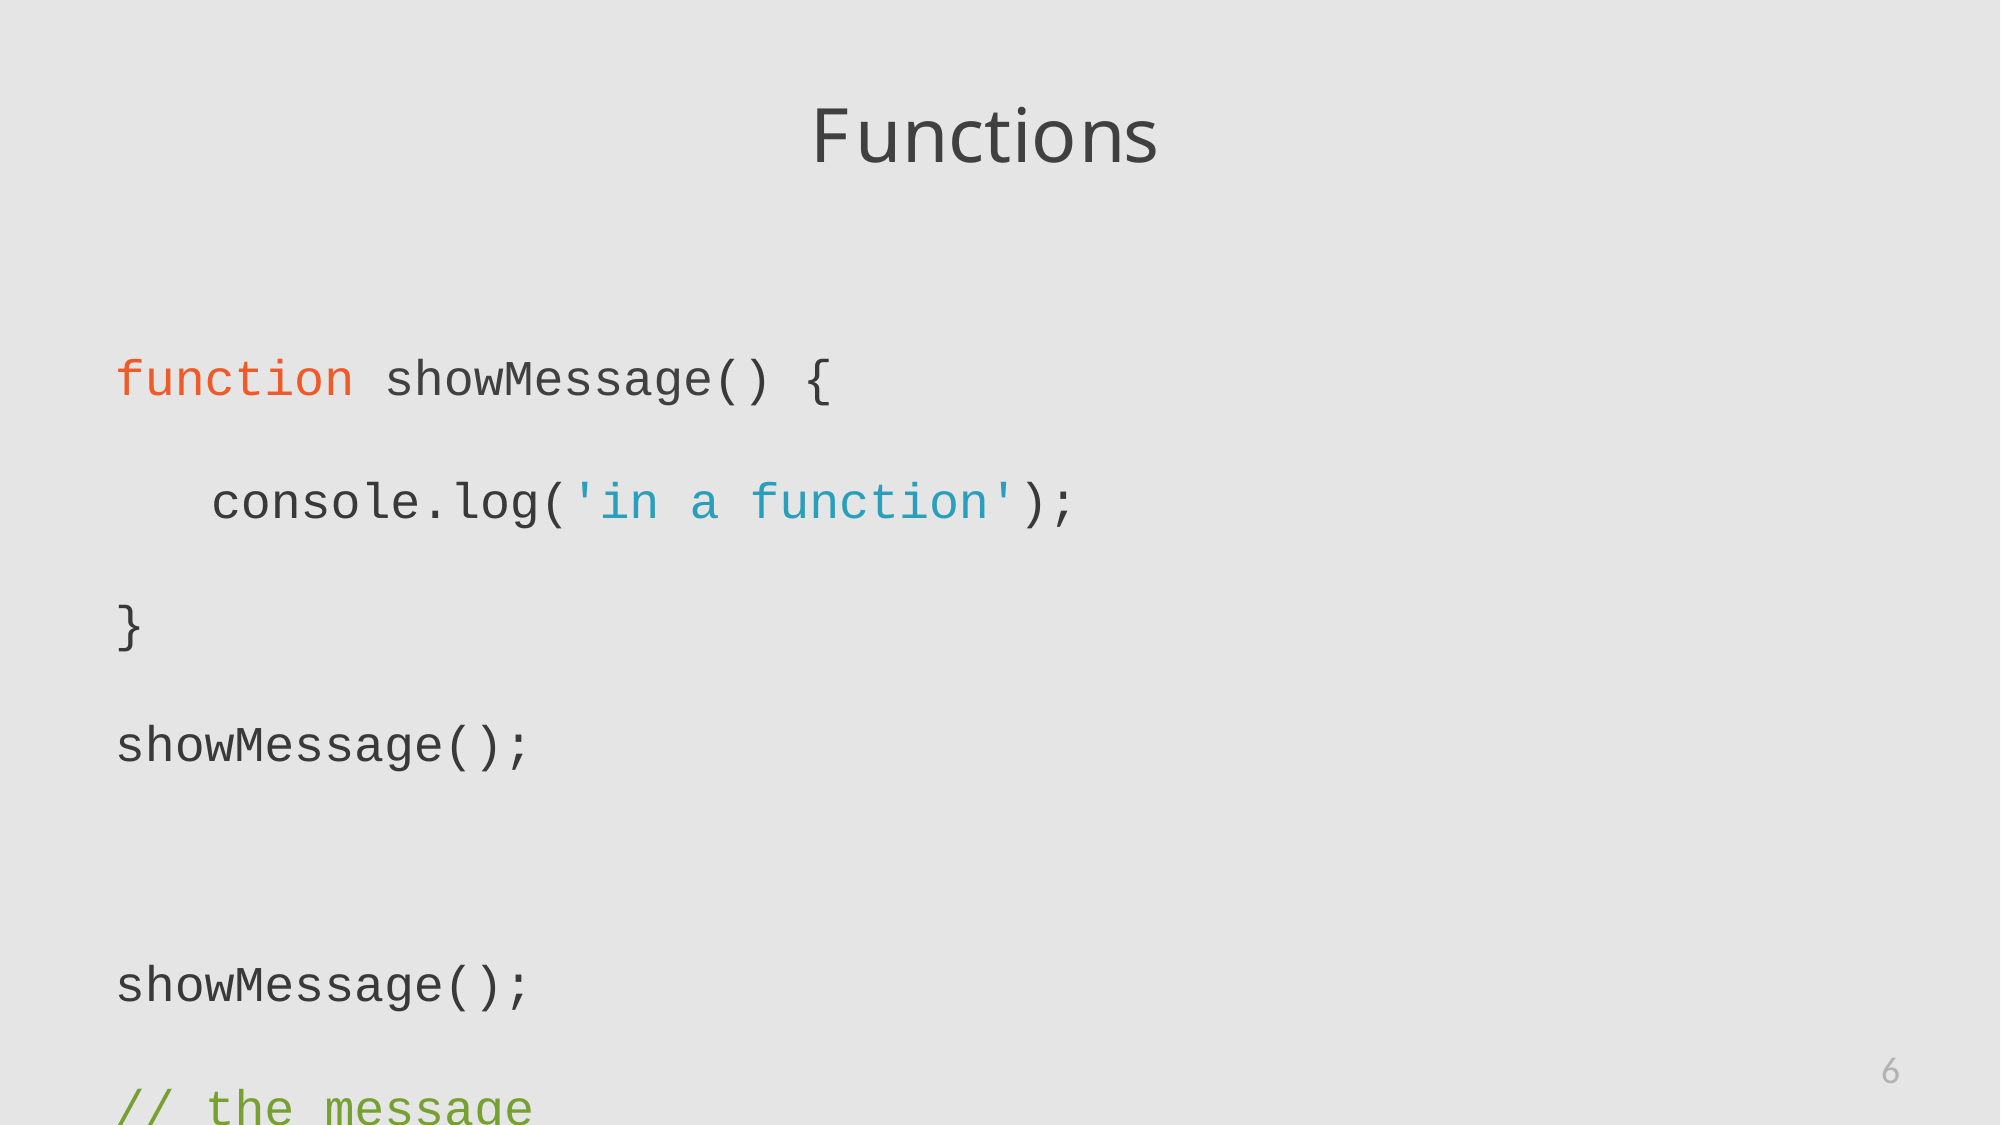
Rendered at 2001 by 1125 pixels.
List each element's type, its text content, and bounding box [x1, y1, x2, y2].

slide_number 6 [1440, 1046, 1900, 1103]
title Functions [808, 84, 1178, 275]
text_box function showMessage() { console.log('in a function'); } showMessage(); showMessage(); // the message is shown twice [112, 343, 1082, 1125]
